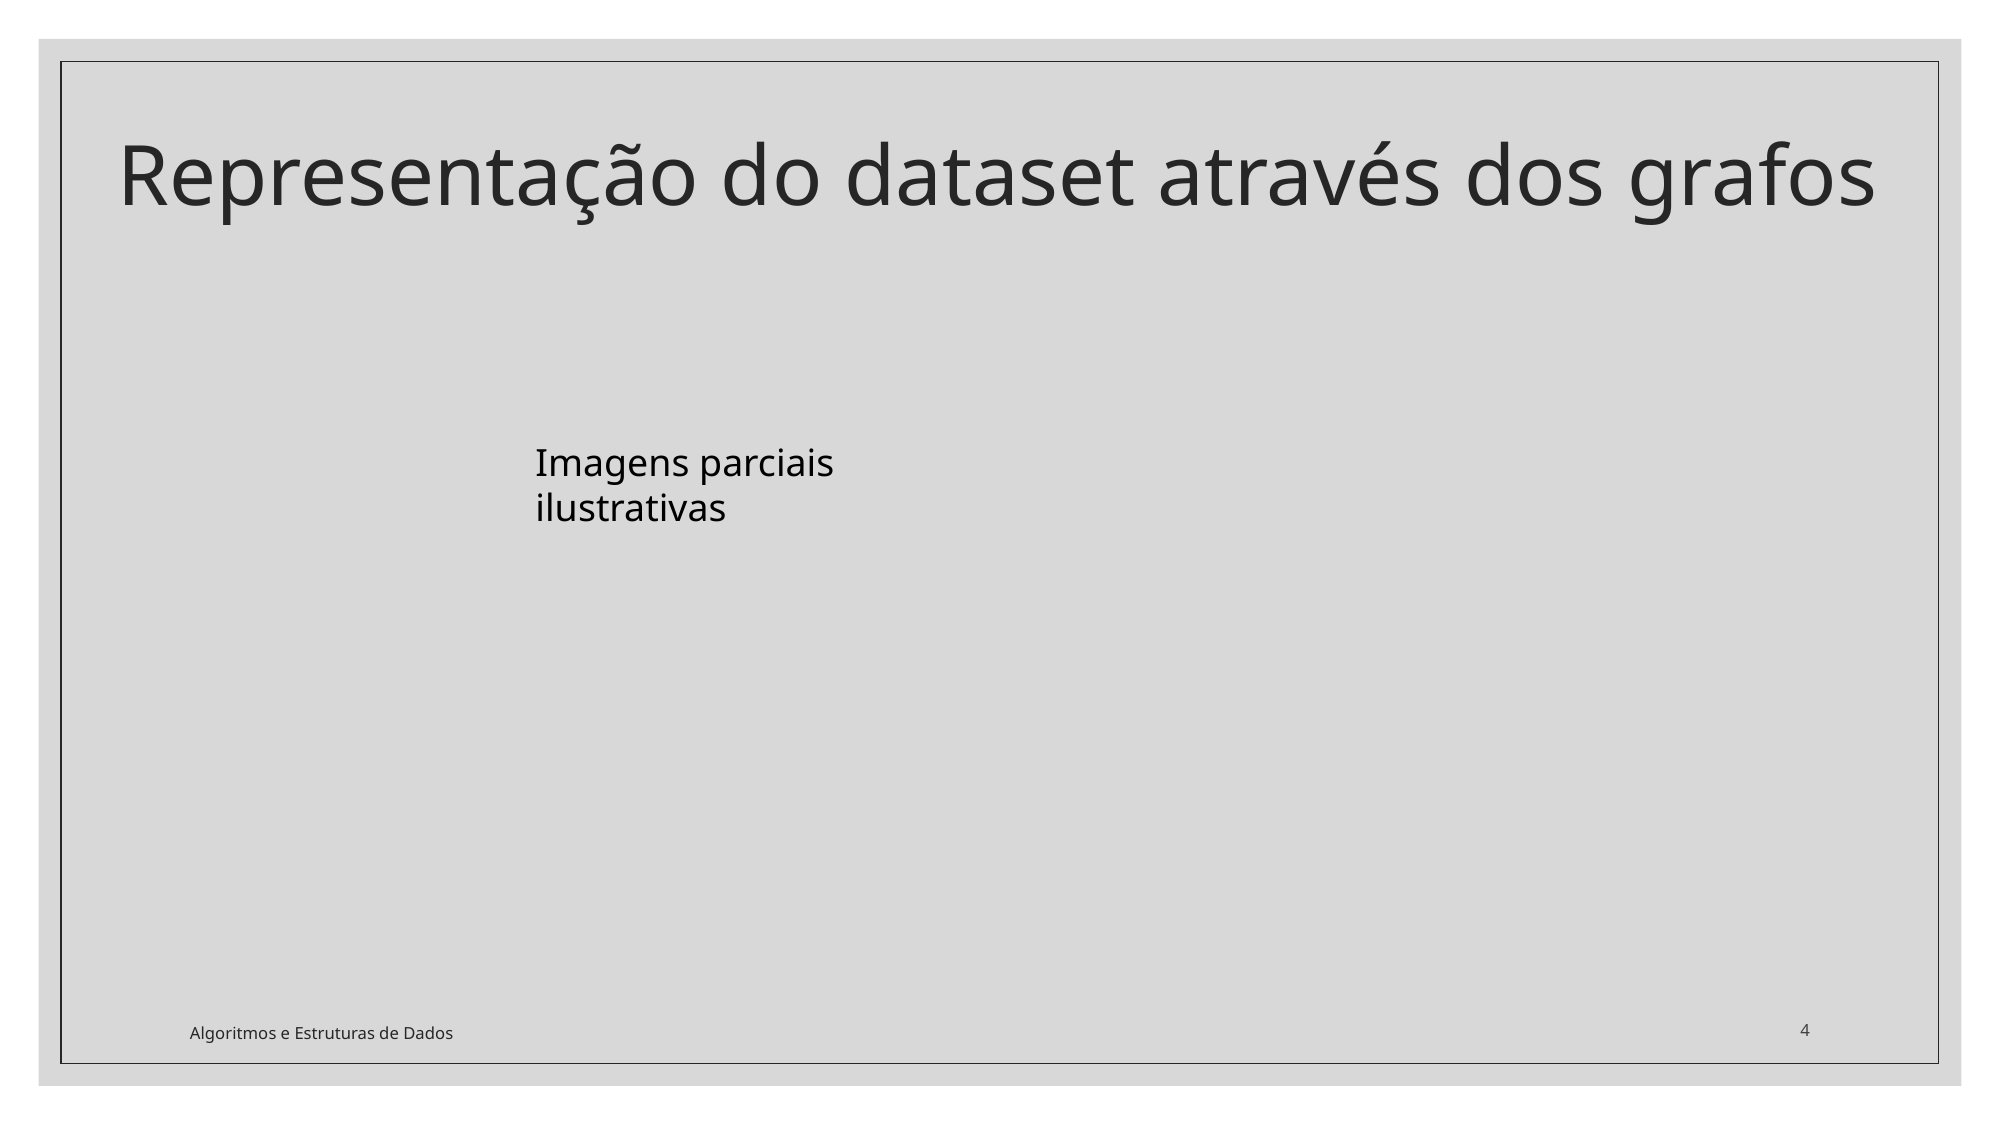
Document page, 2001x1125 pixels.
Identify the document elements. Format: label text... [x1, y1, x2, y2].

slide_number 4 [1687, 990, 1825, 1050]
footer Algoritmos e Estruturas de Dados [174, 990, 1130, 1050]
text_box Imagens parciais ilustrativas [520, 431, 955, 536]
title Representação do dataset através dos grafos [57, 65, 1939, 291]
